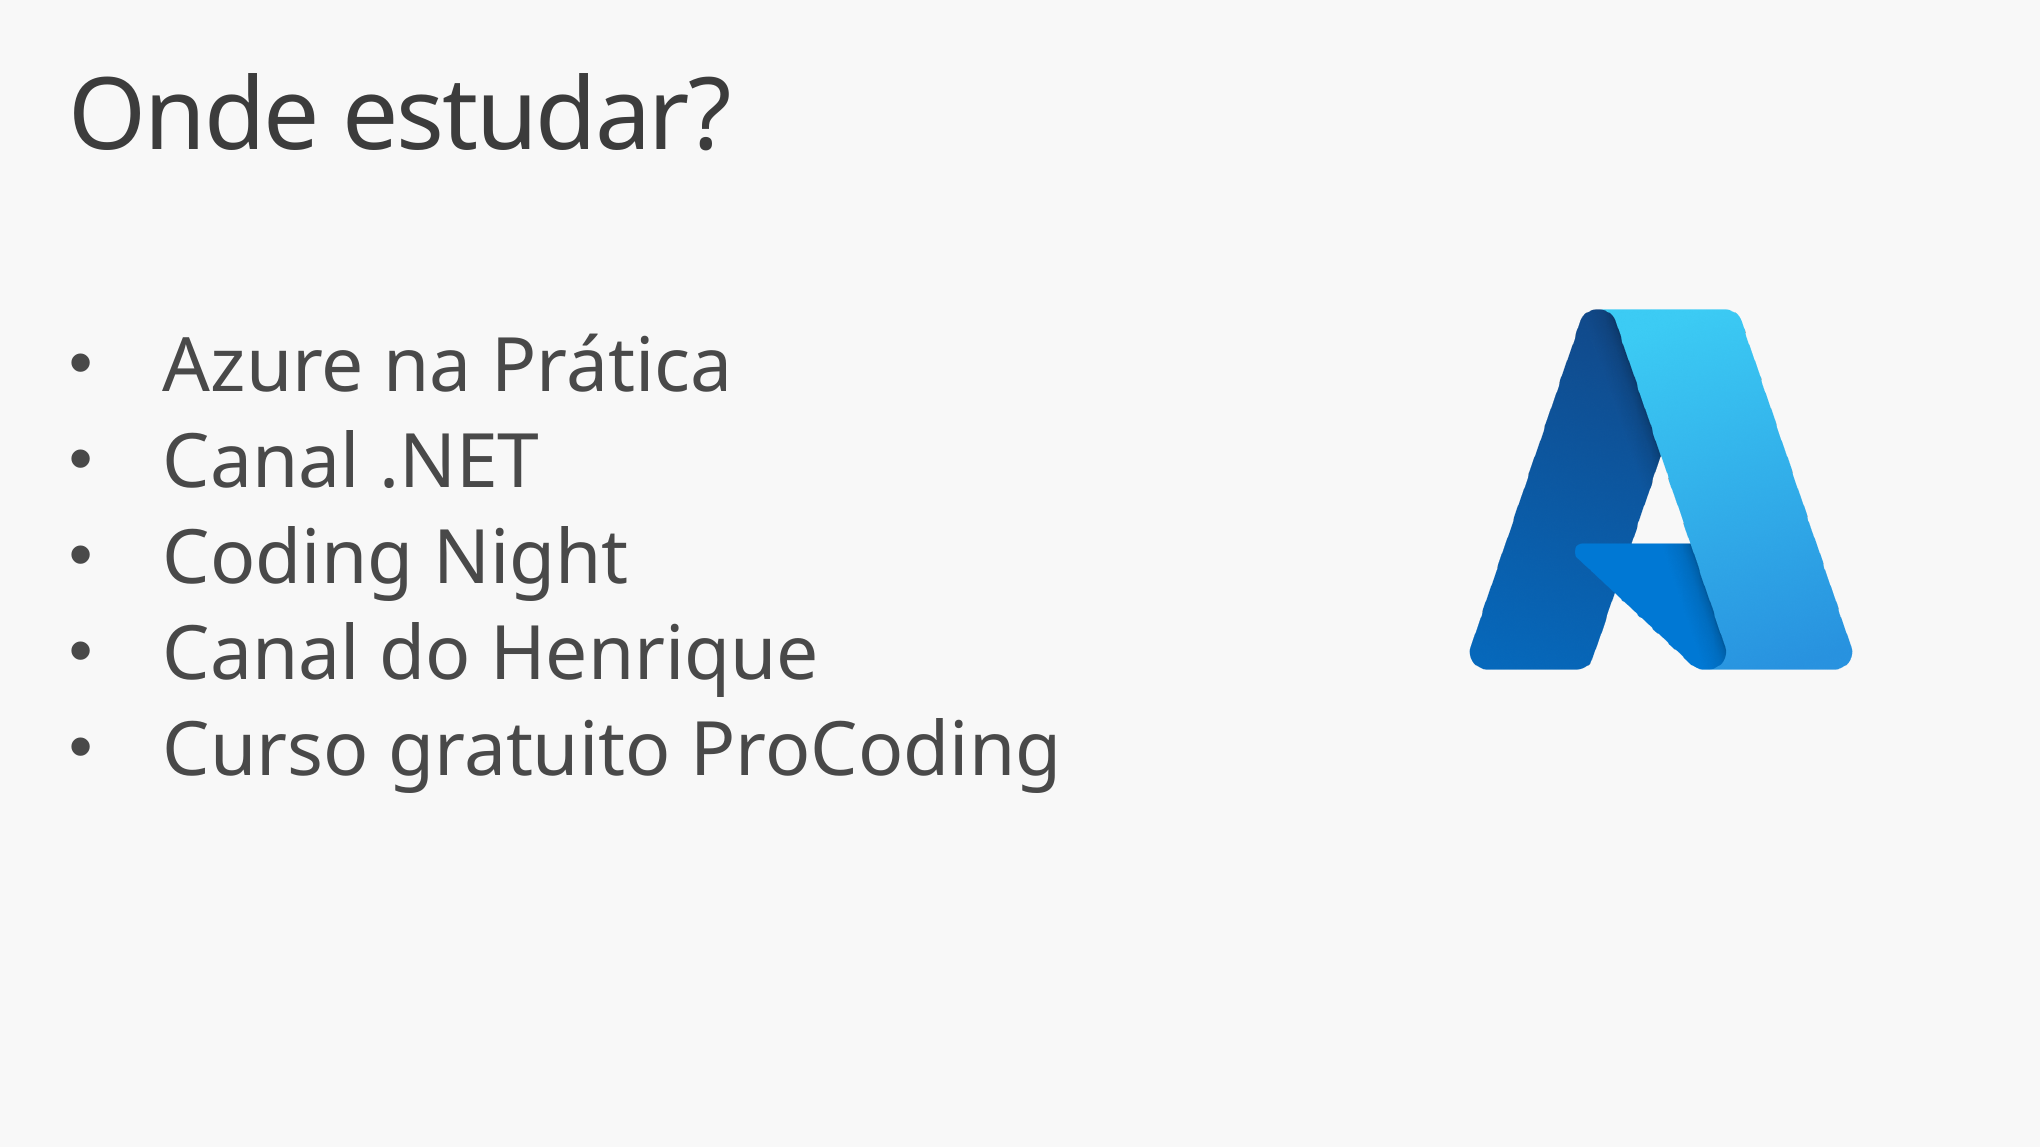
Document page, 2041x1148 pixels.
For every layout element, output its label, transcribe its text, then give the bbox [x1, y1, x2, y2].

title Onde estudar? [45, 48, 1996, 199]
list Azure na Prática Canal .NET Coding Night Canal do Henrique Curso gratuito ProCoding [45, 311, 1408, 824]
picture [1419, 248, 1902, 730]
